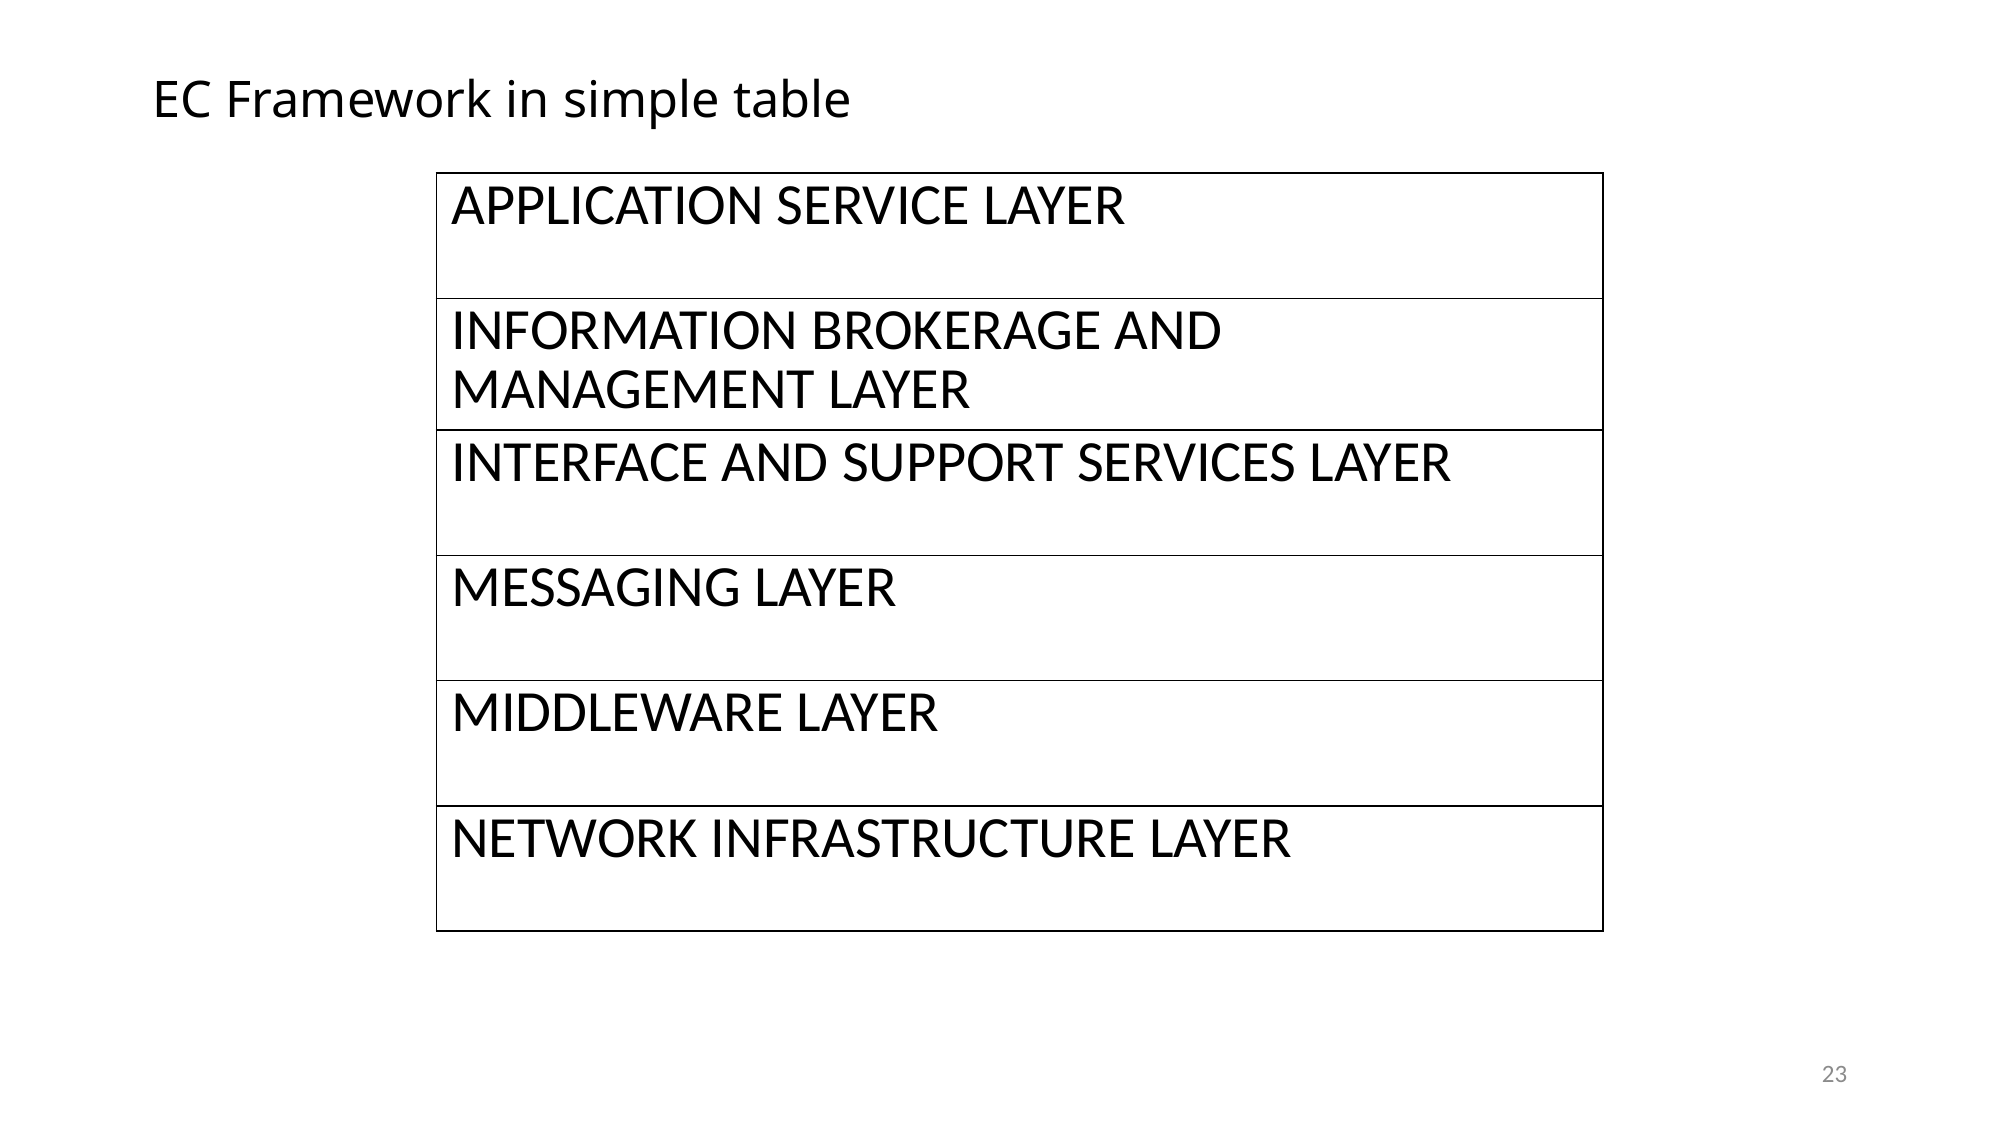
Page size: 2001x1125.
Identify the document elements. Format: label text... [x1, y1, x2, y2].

table_cell MIDDLEWARE LAYER [437, 681, 1602, 805]
table_header APPLICATION SERVICE LAYER [437, 174, 1602, 298]
title EC Framework in simple table [137, 59, 1863, 138]
slide_number 23 [1412, 1042, 1863, 1103]
table_cell NETWORK INFRASTRUCTURE LAYER [437, 807, 1602, 930]
table_cell MESSAGING LAYER [437, 556, 1602, 680]
table_cell INTERFACE AND SUPPORT SERVICES LAYER [437, 431, 1602, 555]
table_cell INFORMATION BROKERAGE AND MANAGEMENT LAYER [437, 299, 1602, 429]
